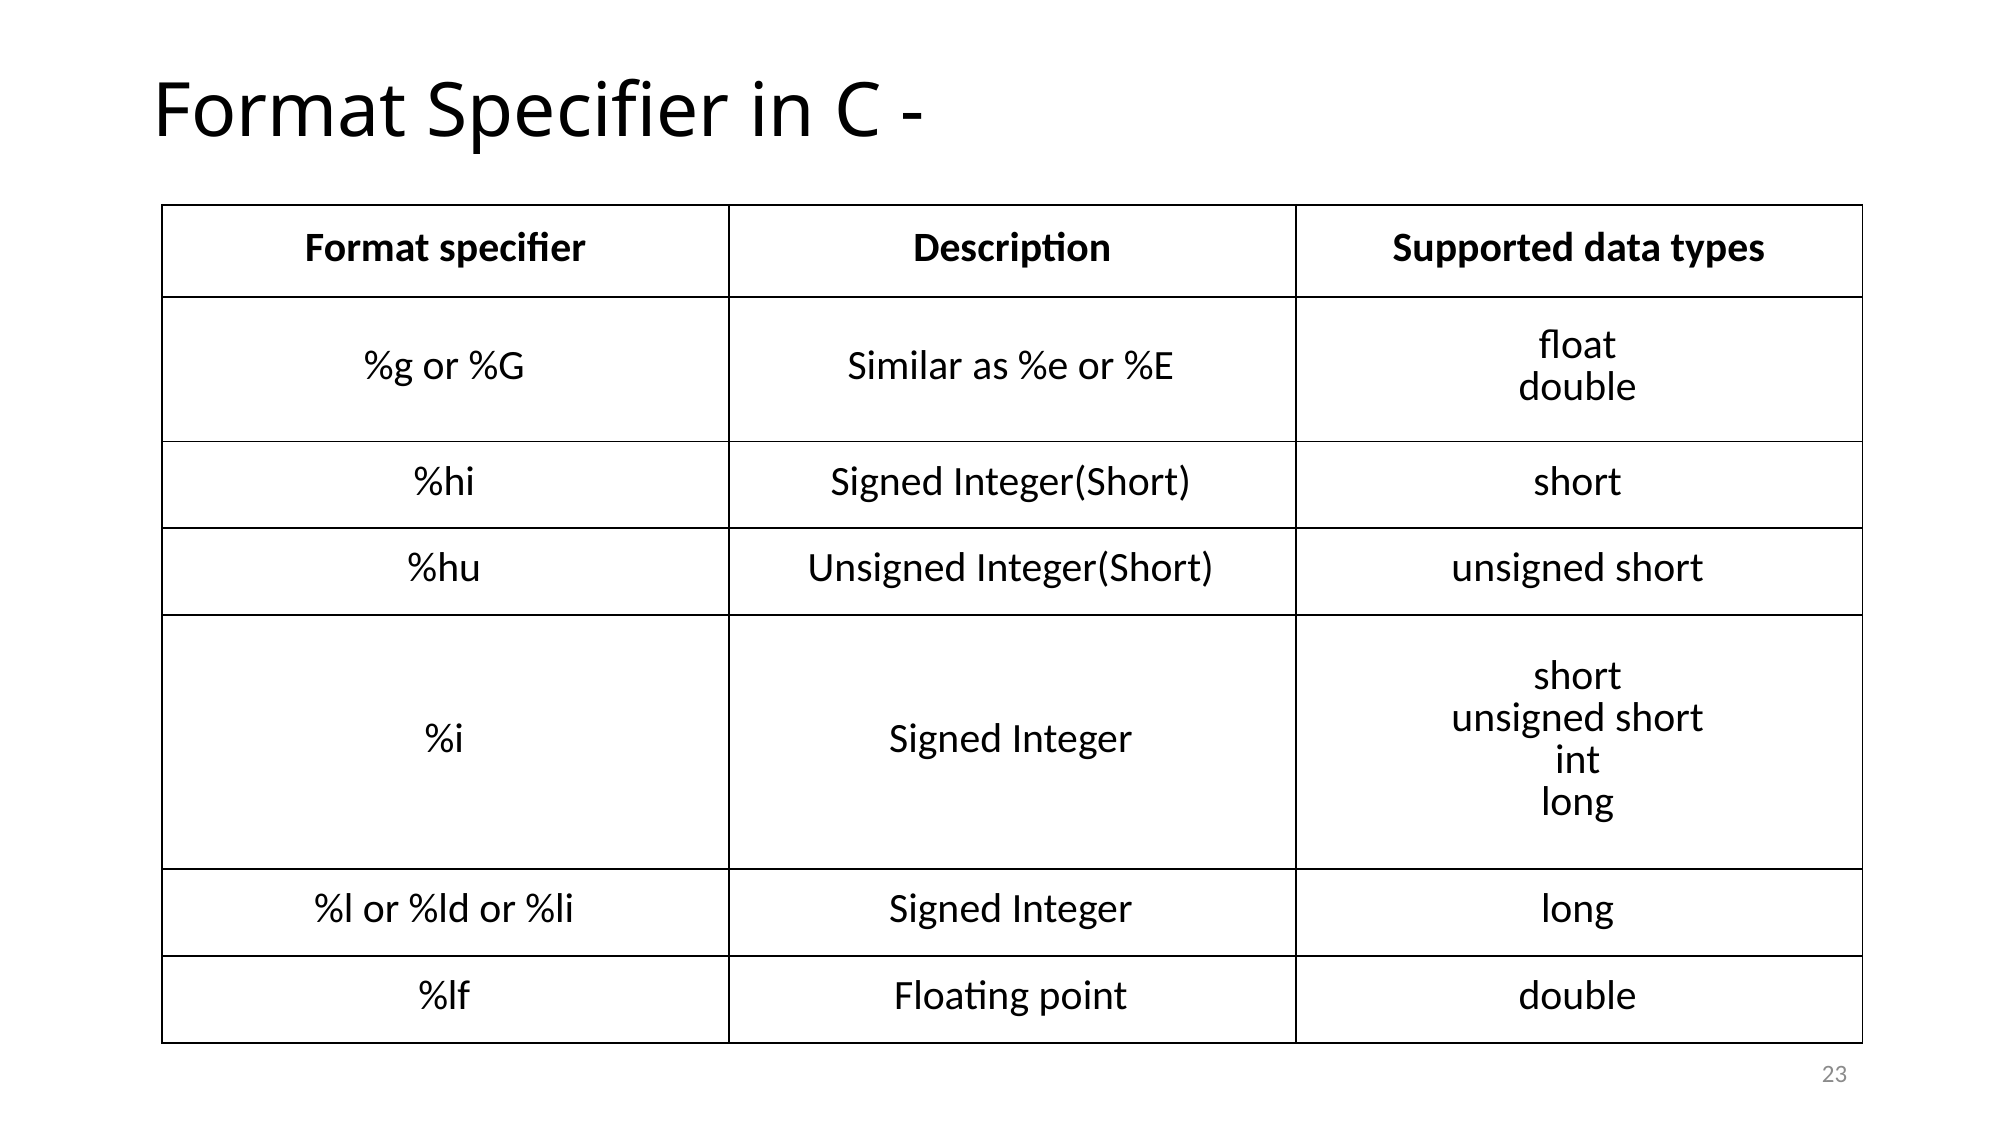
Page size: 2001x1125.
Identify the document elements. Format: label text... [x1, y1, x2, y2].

title Format Specifier in C - [137, 59, 1863, 165]
table_cell %lf [163, 957, 728, 1042]
table_cell unsigned short [1297, 529, 1862, 614]
table_cell %hi [163, 442, 728, 527]
table_cell Similar as %e or %E [730, 298, 1295, 441]
table_cell Signed Integer [730, 616, 1295, 868]
table_cell Signed Integer(Short) [730, 442, 1295, 527]
table_cell float double [1297, 298, 1862, 441]
table_cell short [1297, 442, 1862, 527]
table_cell Unsigned Integer(Short) [730, 529, 1295, 614]
table_header Description [730, 206, 1295, 296]
table_cell long [1297, 870, 1862, 955]
table_cell Floating point [730, 957, 1295, 1042]
table_cell double [1297, 957, 1862, 1042]
table_cell %hu [163, 529, 728, 614]
table_cell %i [163, 616, 728, 868]
table_header Format specifier [163, 206, 728, 296]
table_header Supported data types [1297, 206, 1862, 296]
table_cell short unsigned short int long [1297, 616, 1862, 868]
table_cell %g or %G [163, 298, 728, 441]
table_cell Signed Integer [730, 870, 1295, 955]
slide_number 23 [1412, 1044, 1863, 1103]
table_cell %l or %ld or %li [163, 870, 728, 955]
